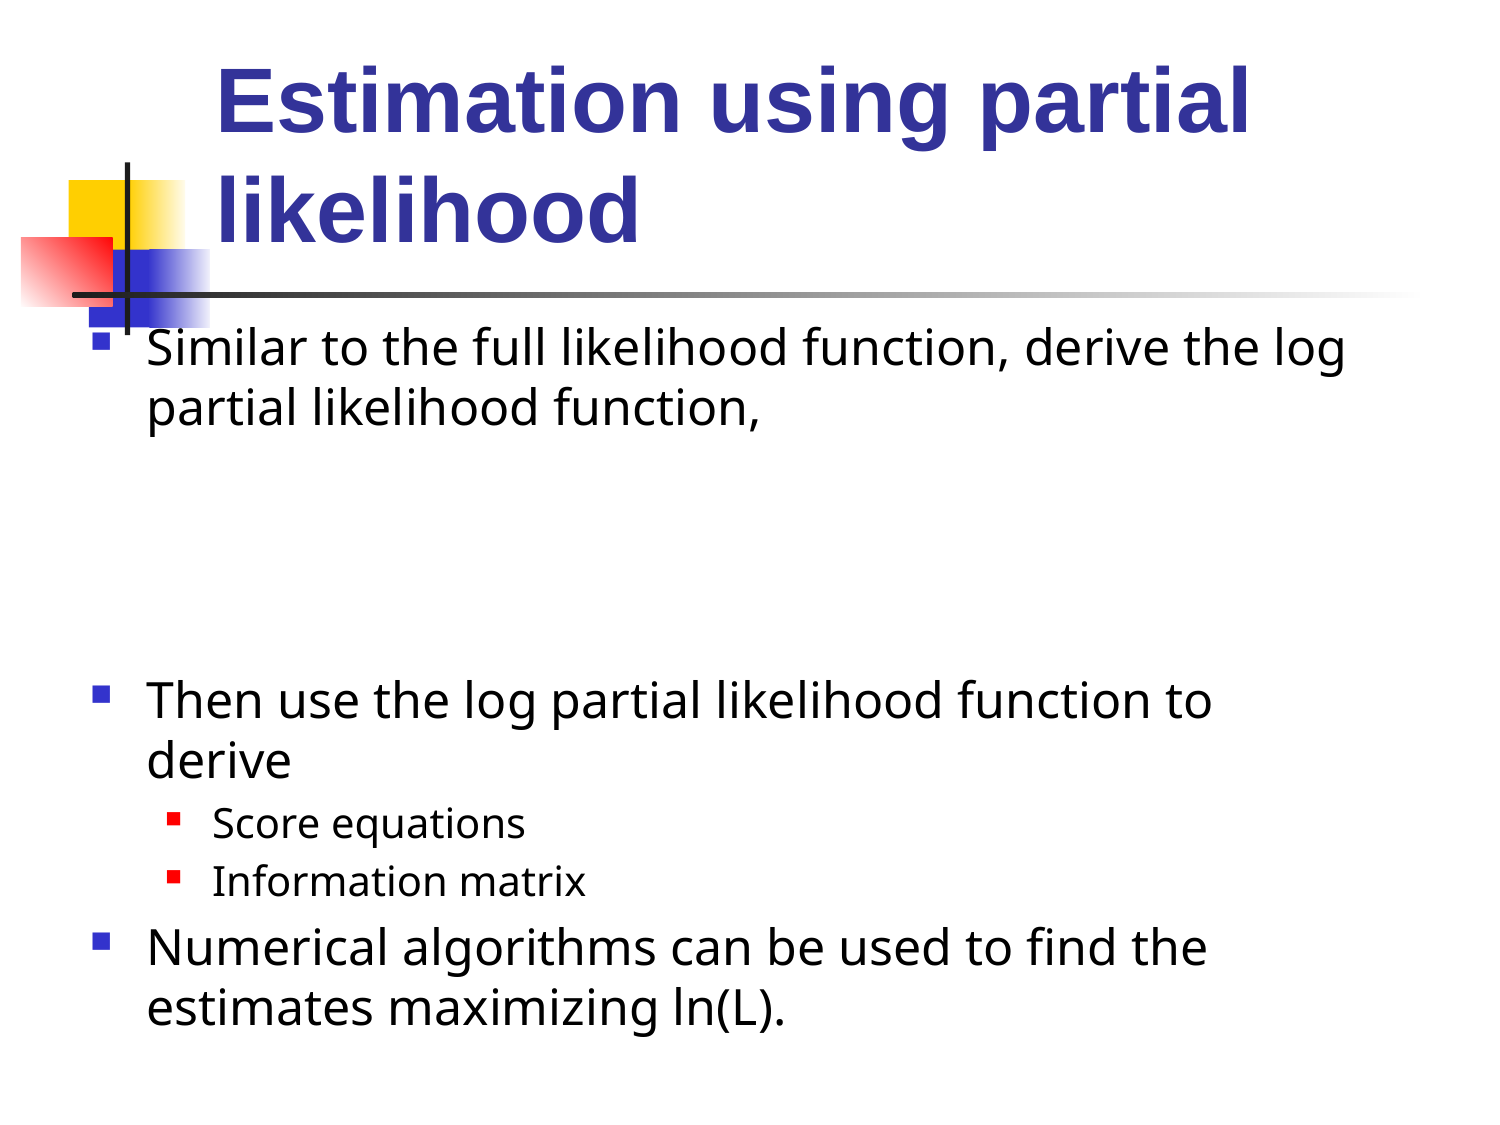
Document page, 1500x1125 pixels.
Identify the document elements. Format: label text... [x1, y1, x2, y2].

title Estimation using partial likelihood [199, 125, 1500, 269]
